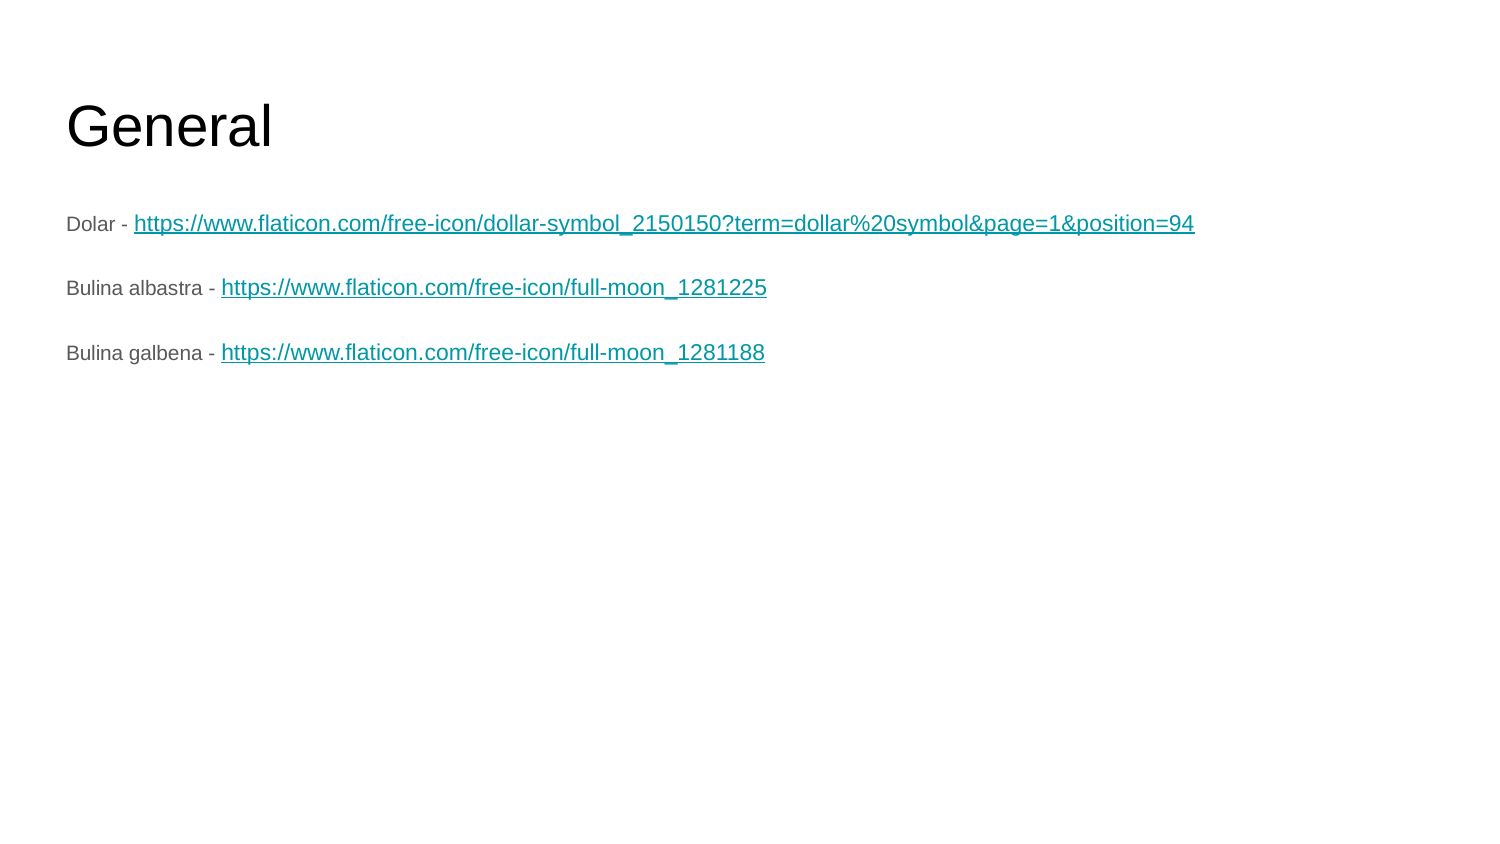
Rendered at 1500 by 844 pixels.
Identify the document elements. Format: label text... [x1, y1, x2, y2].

list Dolar - https://www.flaticon.com/free-icon/dollar-symbol_2150150?term=dollar%20symbol&page=1&position=94 Bulina albastra - https://www.flaticon.com/free-icon/full-moon_1281225 Bulina galbena - https://www.flaticon.com/free-icon/full-moon_1281188 [51, 189, 1449, 750]
title General [51, 72, 1449, 167]
